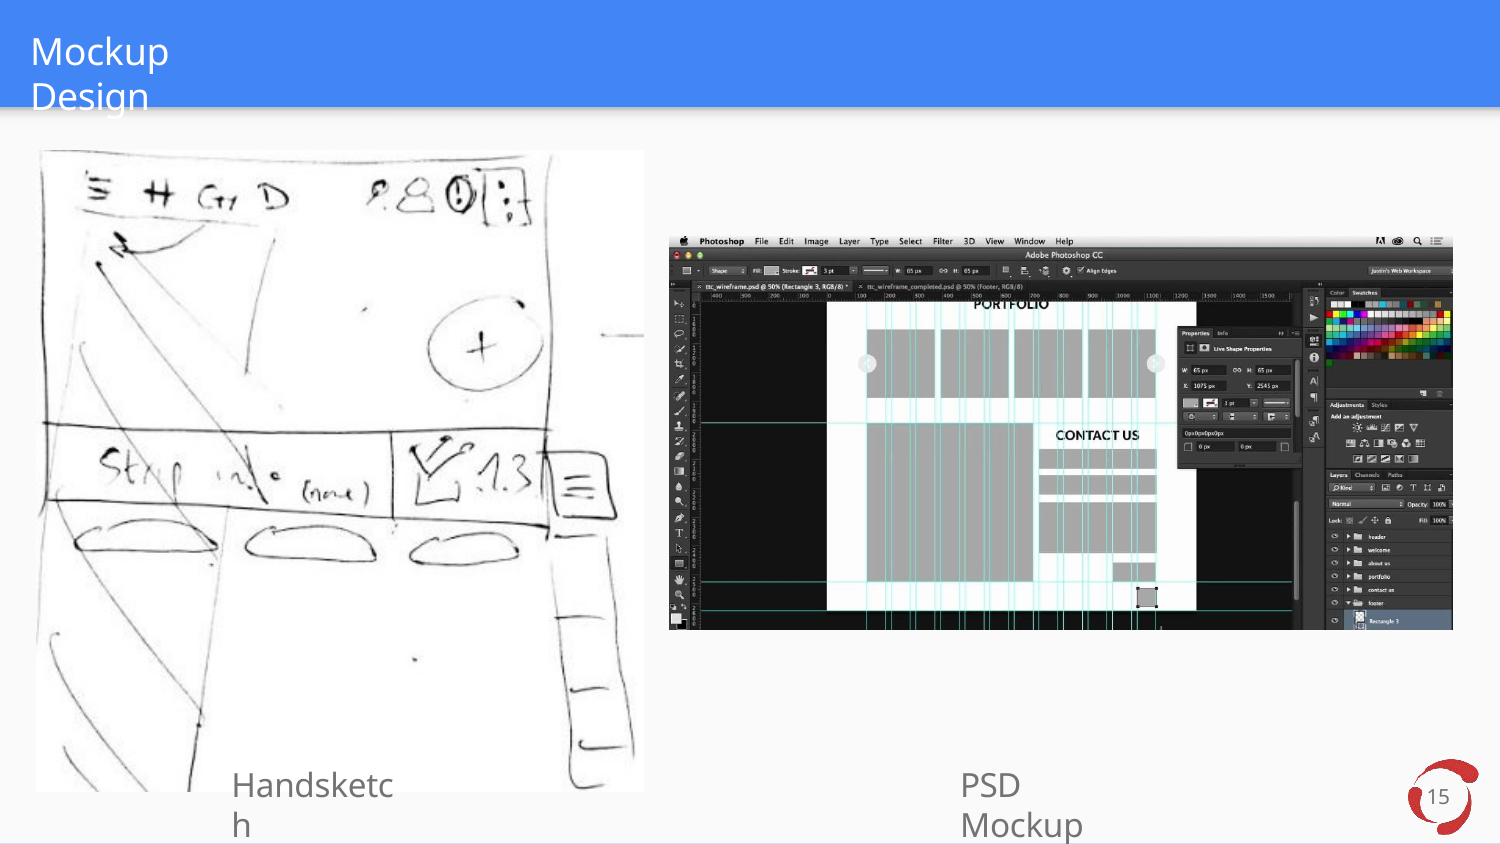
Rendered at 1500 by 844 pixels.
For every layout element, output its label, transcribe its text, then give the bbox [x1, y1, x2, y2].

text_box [35, 150, 1453, 792]
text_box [0, 107, 1500, 844]
text_box Mockup Design [28, 25, 291, 106]
